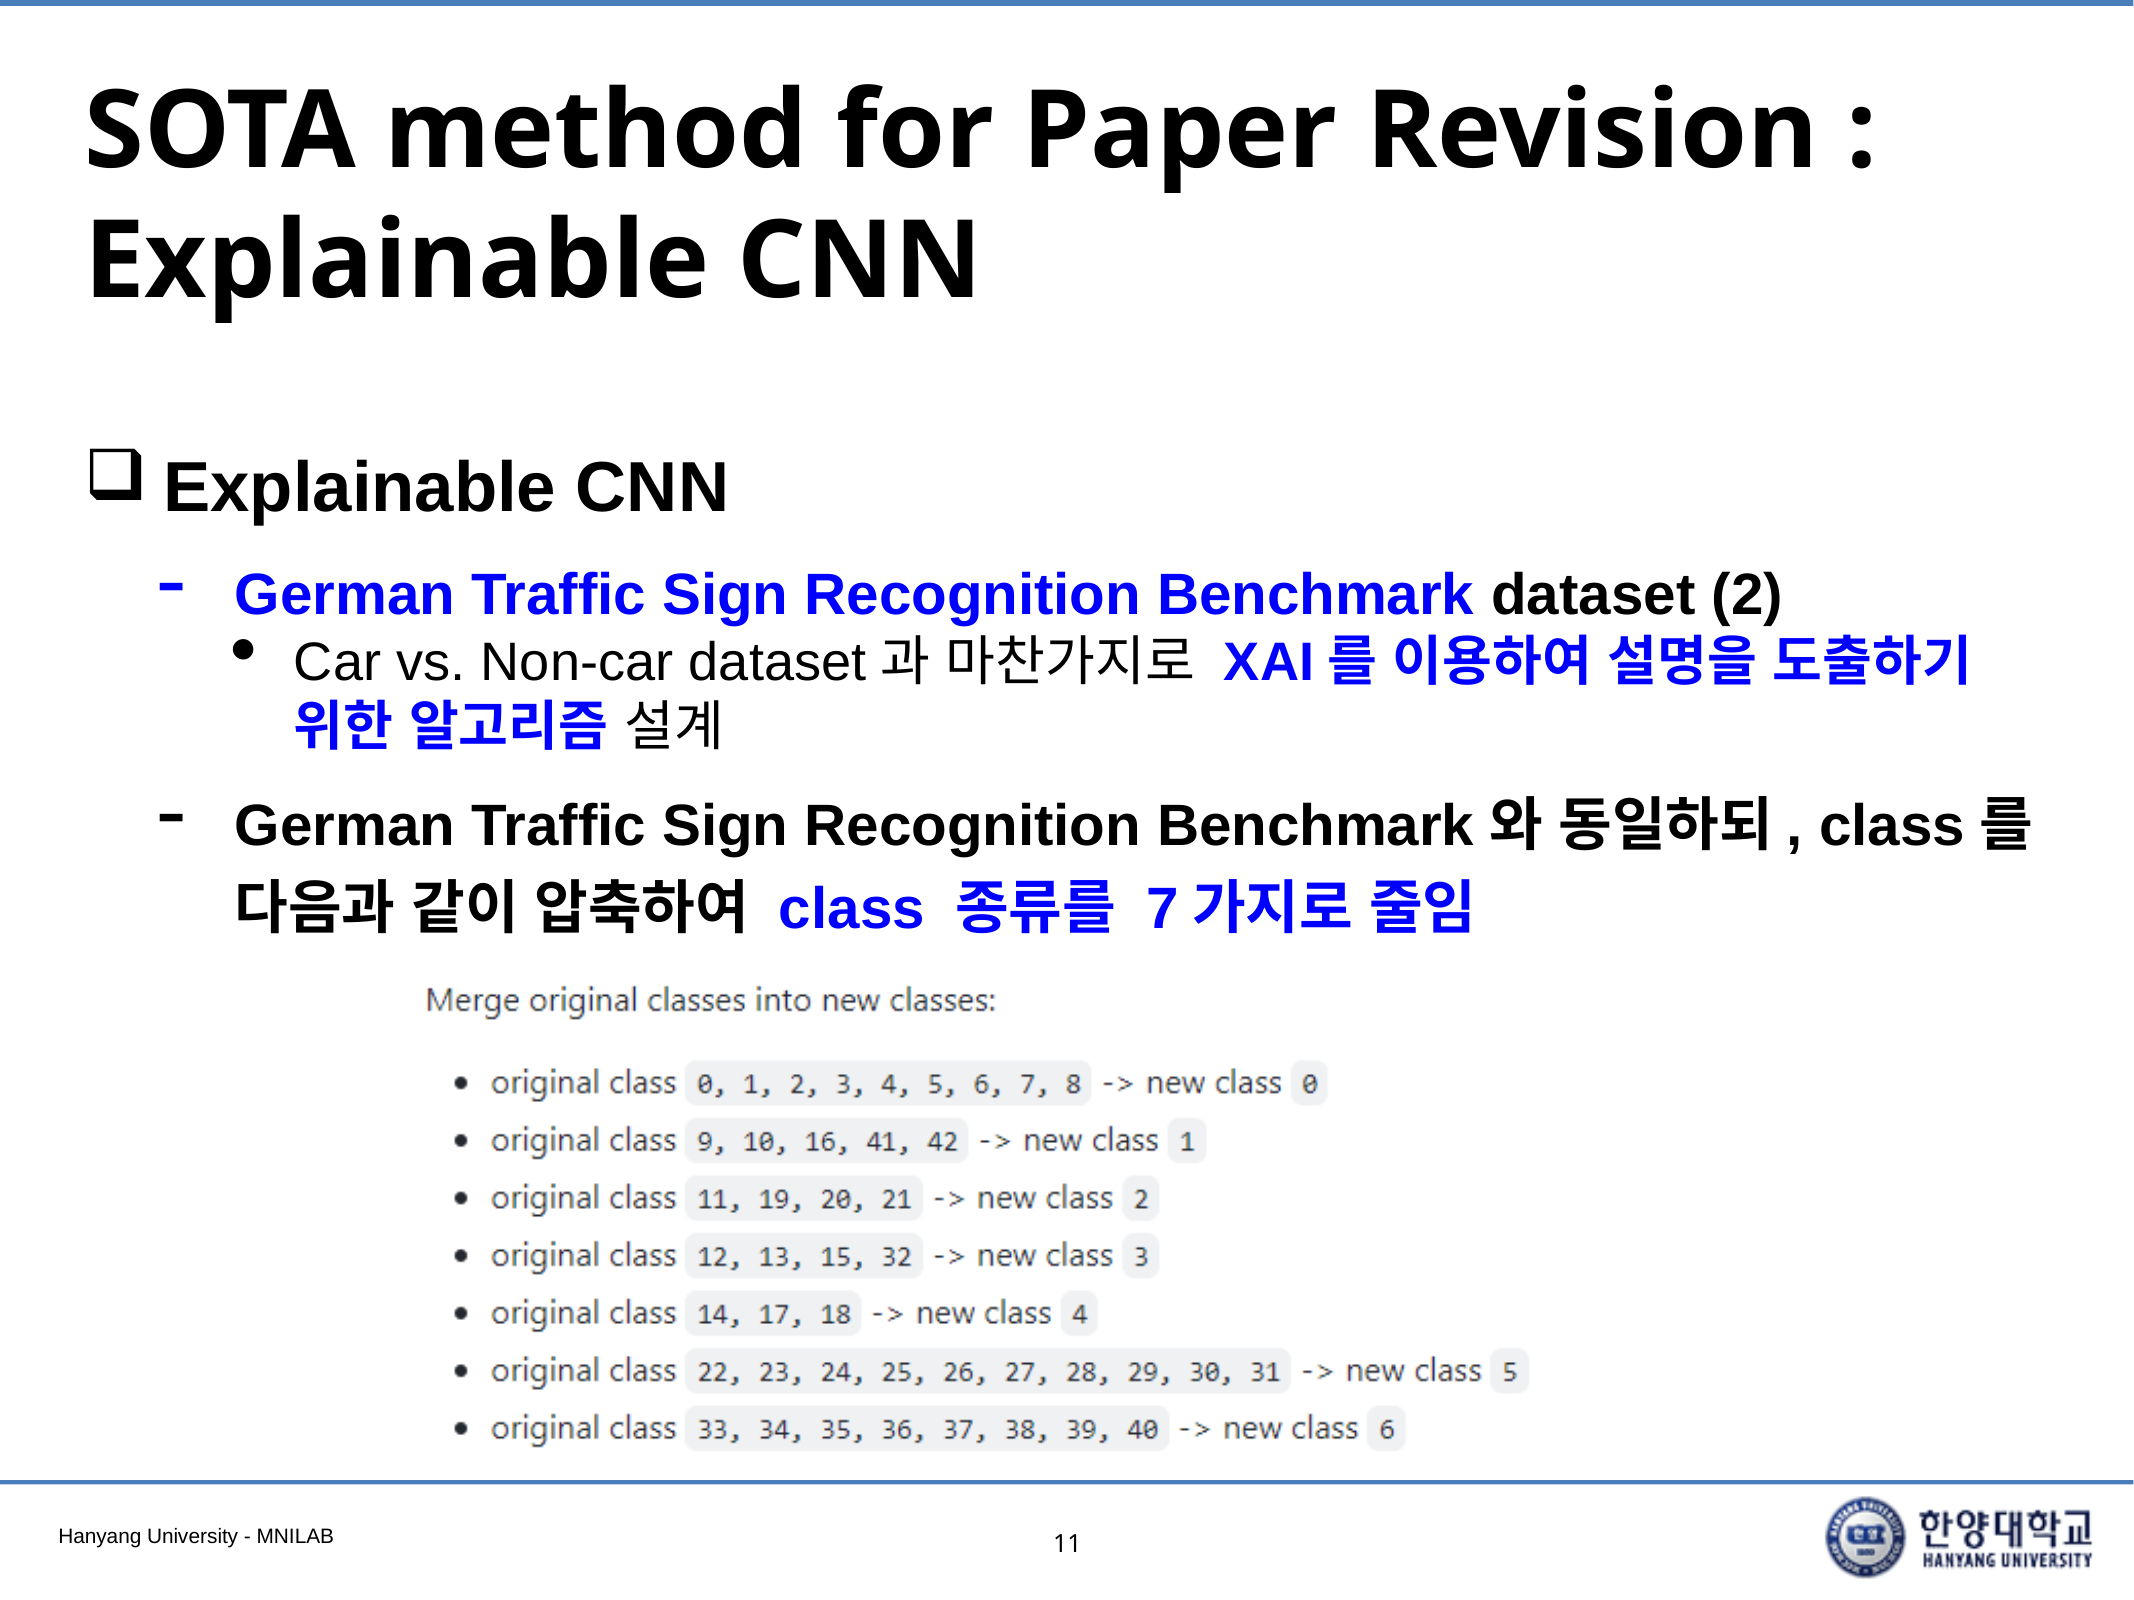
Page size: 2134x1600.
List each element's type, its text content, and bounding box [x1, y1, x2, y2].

picture [1797, 1495, 2128, 1581]
title SOTA method for Paper Revision : Explainable CNN [75, 41, 2058, 338]
picture [406, 960, 1544, 1470]
list Explainable CNN German Traffic Sign Recognition Benchmark dataset (2) Car vs. Non-car dataset과 마찬가지로 XAI를 이용하여 설명을 도출하기 위한 알고리즘 설계 German Traffic Sign Recognition Benchmark와 동일하되, class를 다음과 같이 압축하여 class 종류를 7가지로 줄임 [75, 415, 2058, 961]
slide_number 11 [1037, 1518, 1098, 1567]
